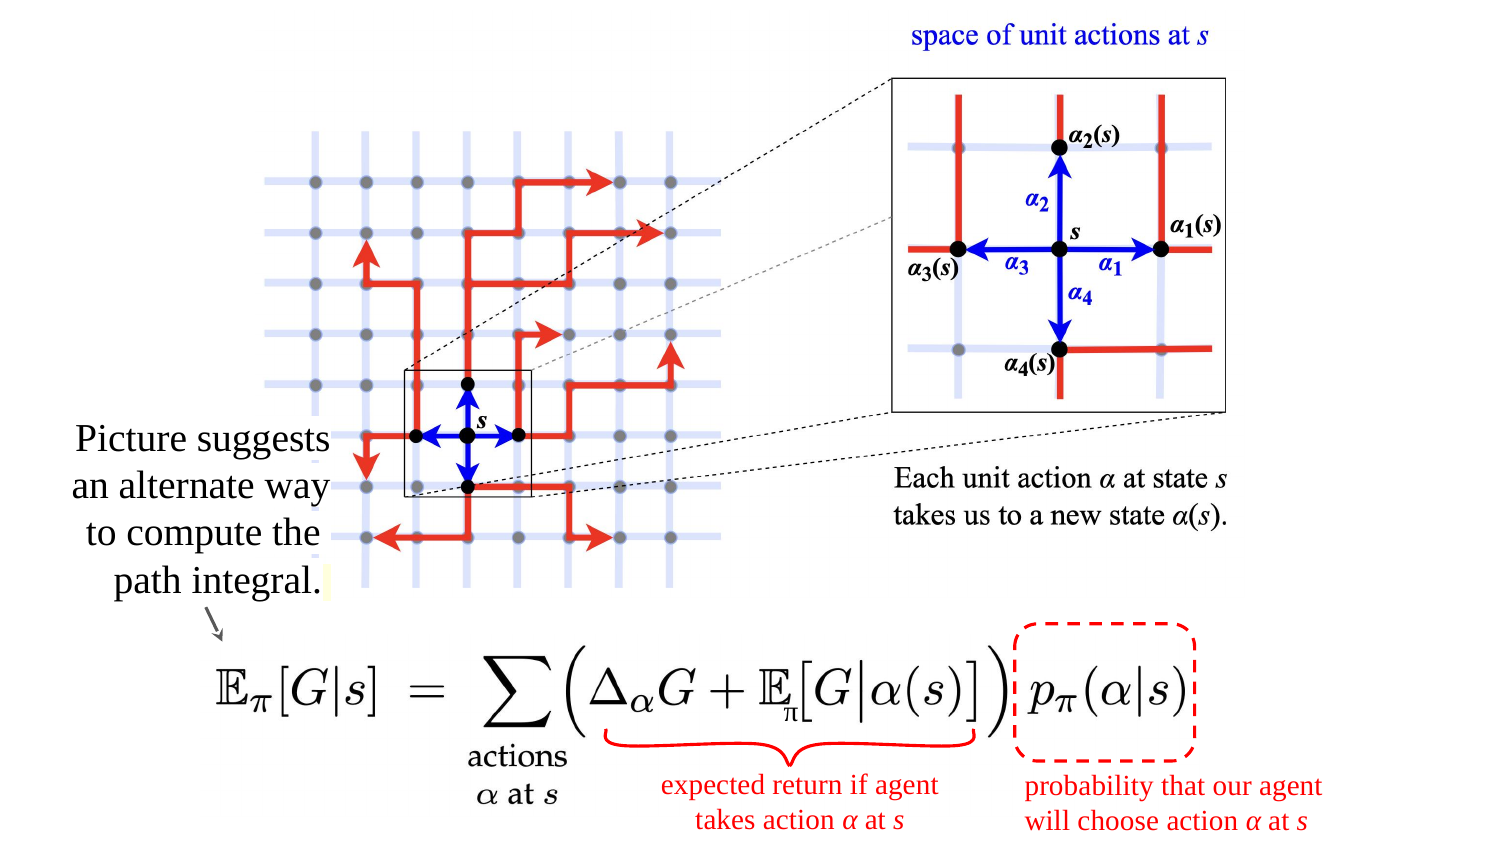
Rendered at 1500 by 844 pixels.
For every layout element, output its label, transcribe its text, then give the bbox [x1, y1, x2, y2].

picture [199, 634, 1200, 817]
text_box expected return if agent takes action α at s [598, 825, 1002, 844]
text_box probability that our agent will choose action α at s [1009, 751, 1346, 844]
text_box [205, 606, 223, 642]
text_box Picture suggests an alternate way to compute the path integral. [44, 396, 346, 652]
text_box [1020, 623, 1190, 632]
picture [255, 10, 1245, 599]
